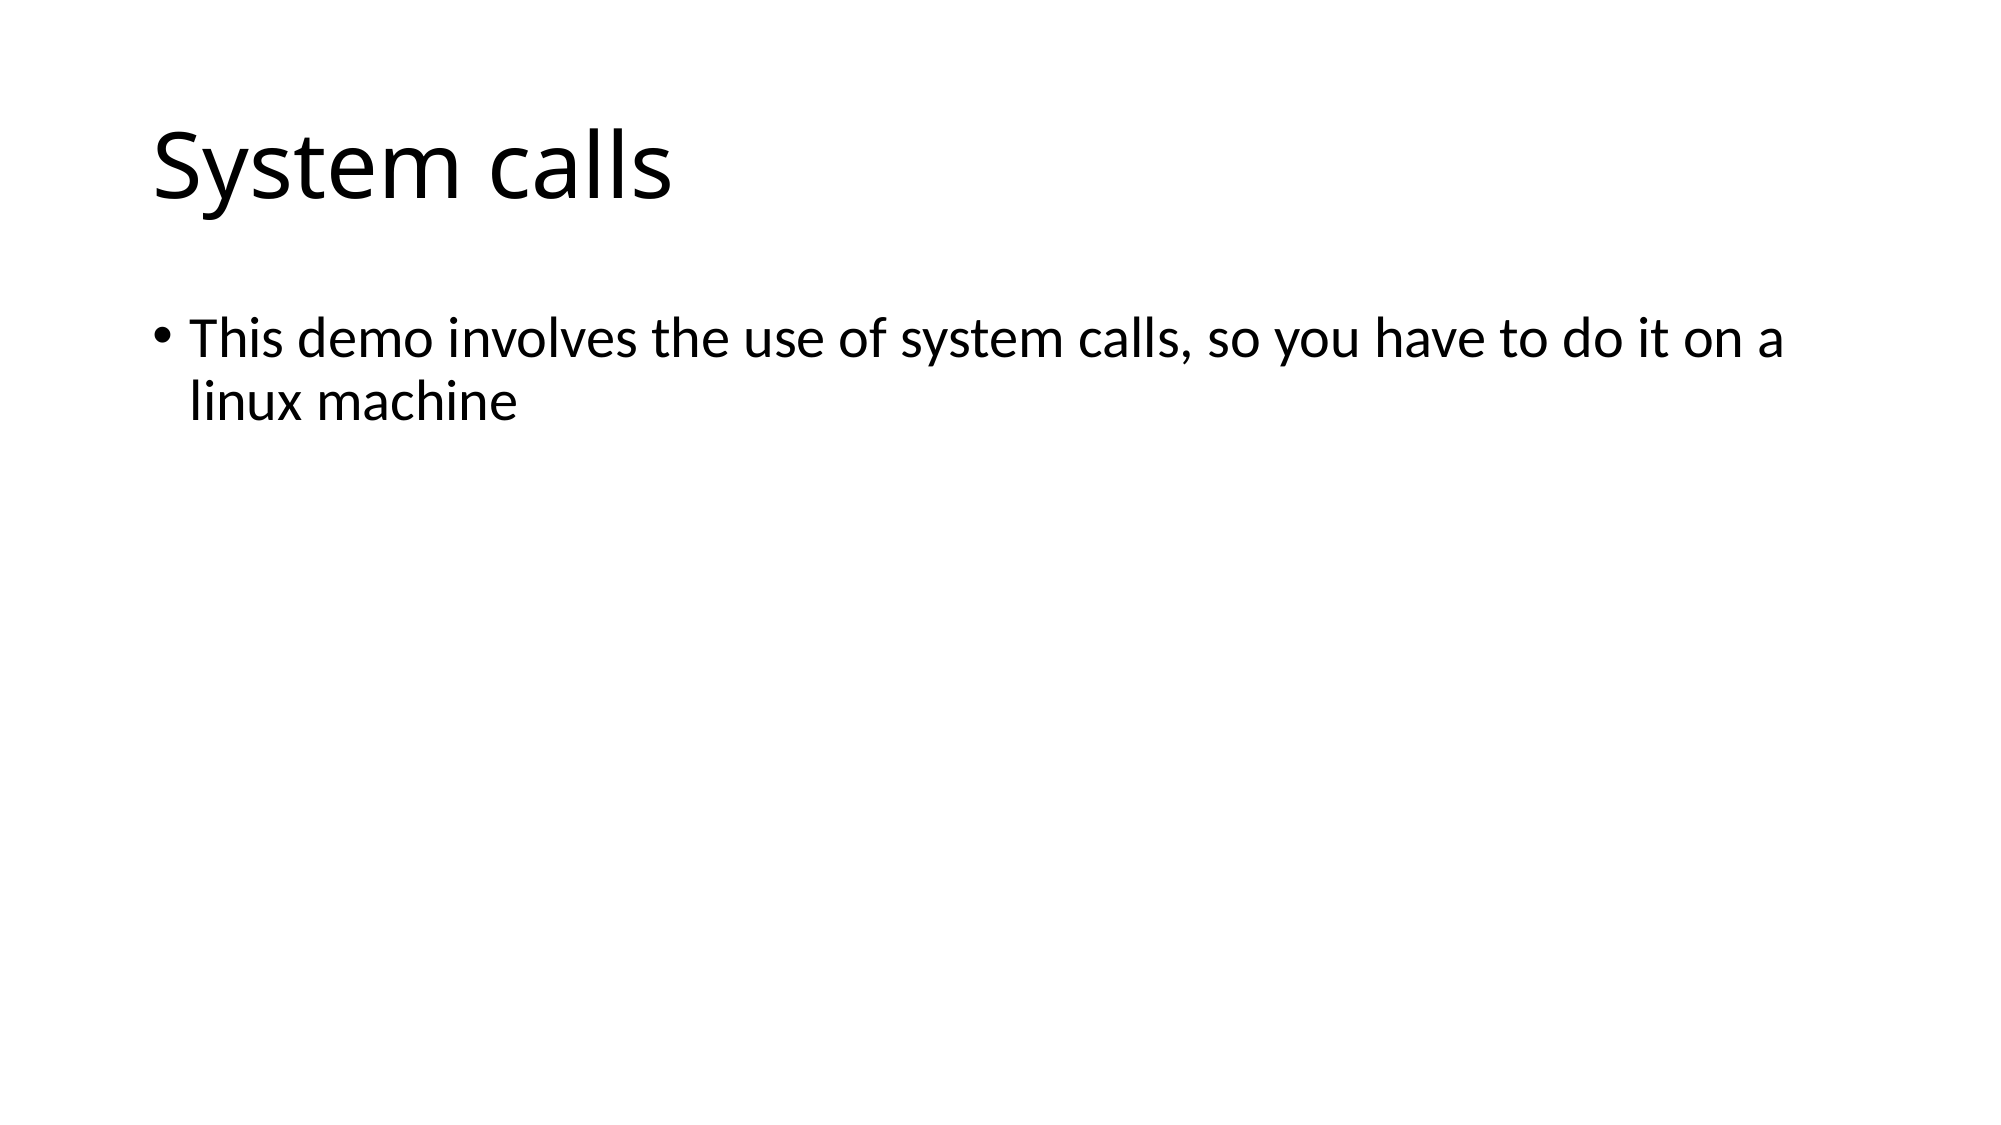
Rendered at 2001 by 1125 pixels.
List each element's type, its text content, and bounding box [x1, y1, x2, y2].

title System calls [137, 59, 1863, 278]
list This demo involves the use of system calls, so you have to do it on a linux machine [137, 299, 1863, 1014]
